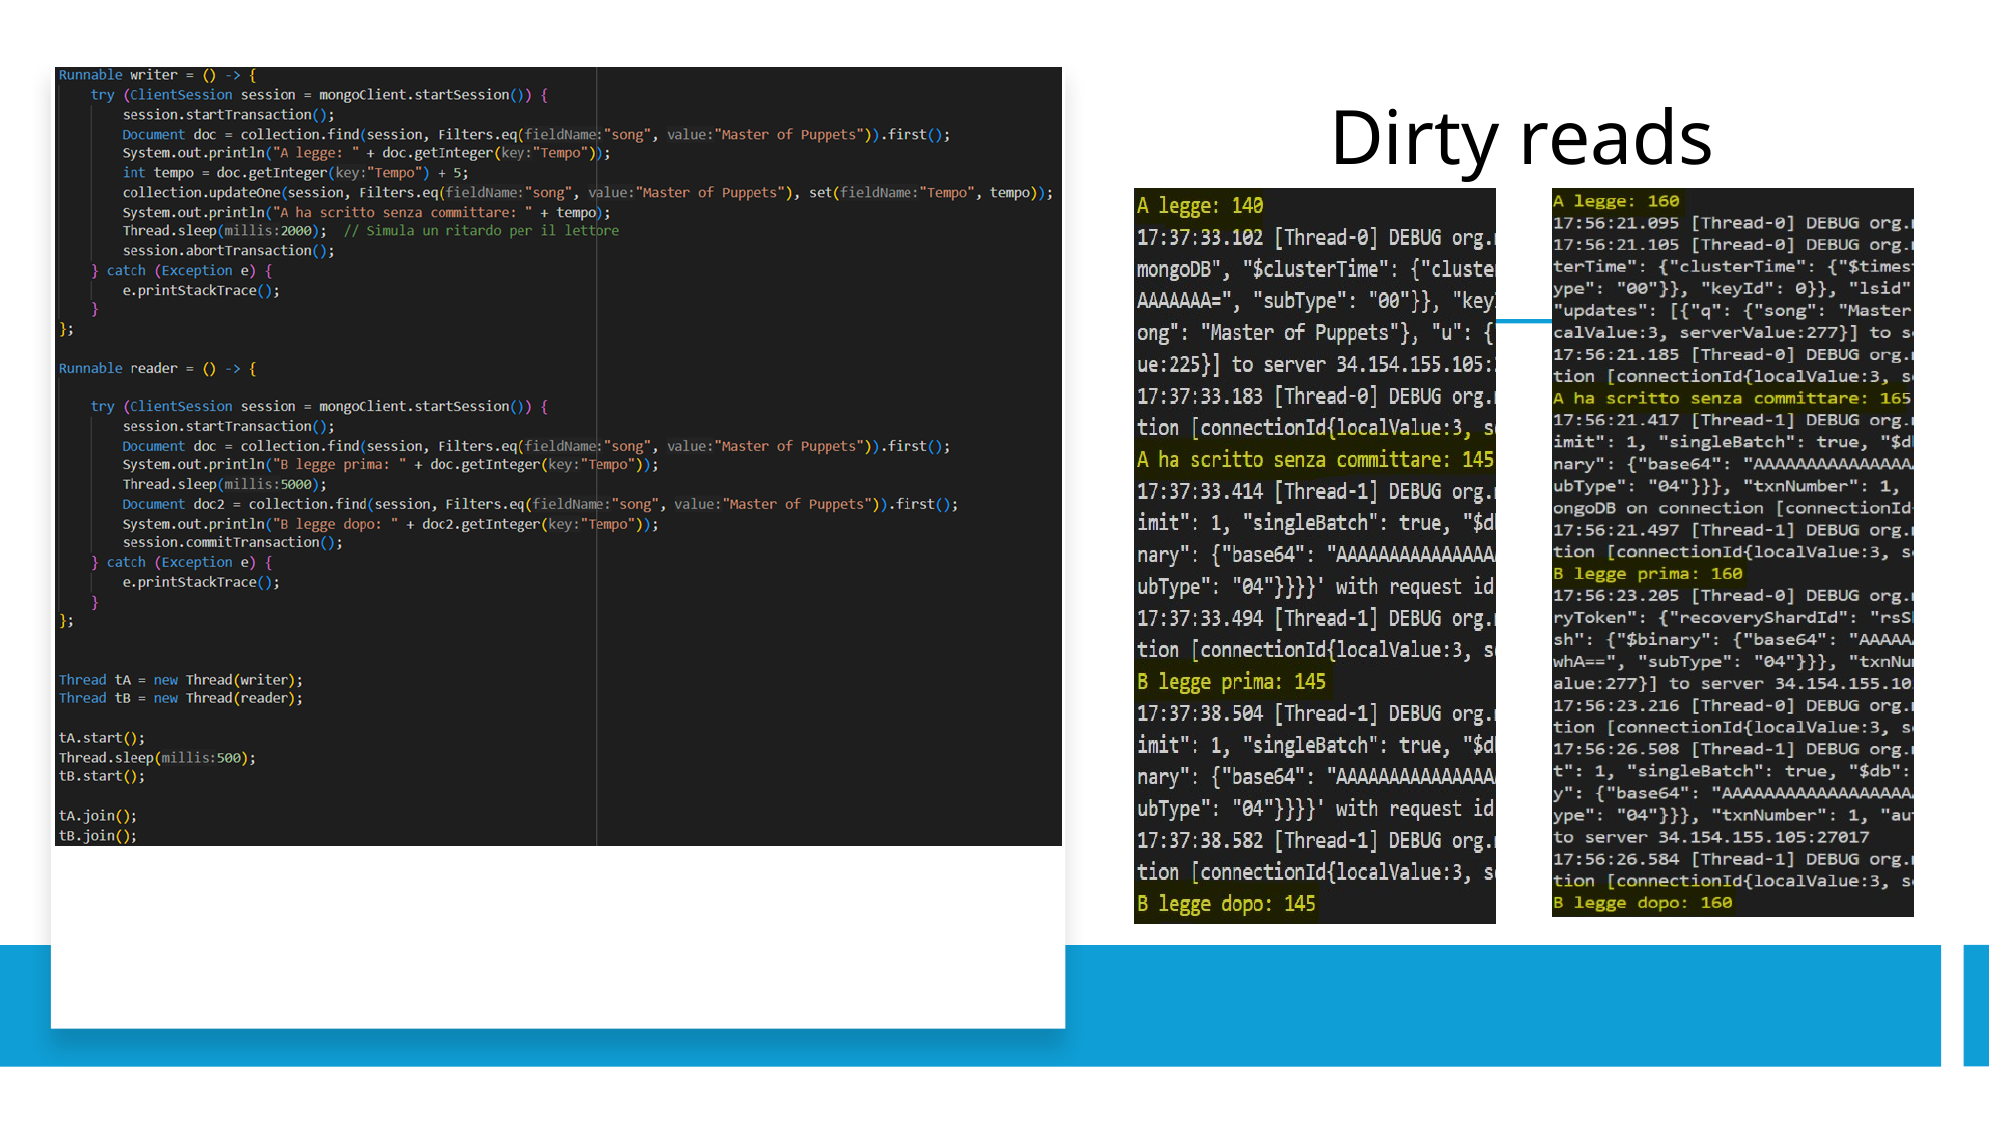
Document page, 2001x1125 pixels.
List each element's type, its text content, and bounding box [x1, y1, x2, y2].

picture [1133, 187, 1496, 925]
text_box [1962, 943, 1990, 1068]
text_box [1496, 317, 1552, 325]
text_box [49, 57, 1067, 1030]
picture [54, 67, 1062, 847]
text_box [0, 0, 2000, 1125]
text_box [0, 944, 1943, 1068]
title Dirty reads [1314, 86, 1891, 189]
picture [1552, 187, 1915, 918]
